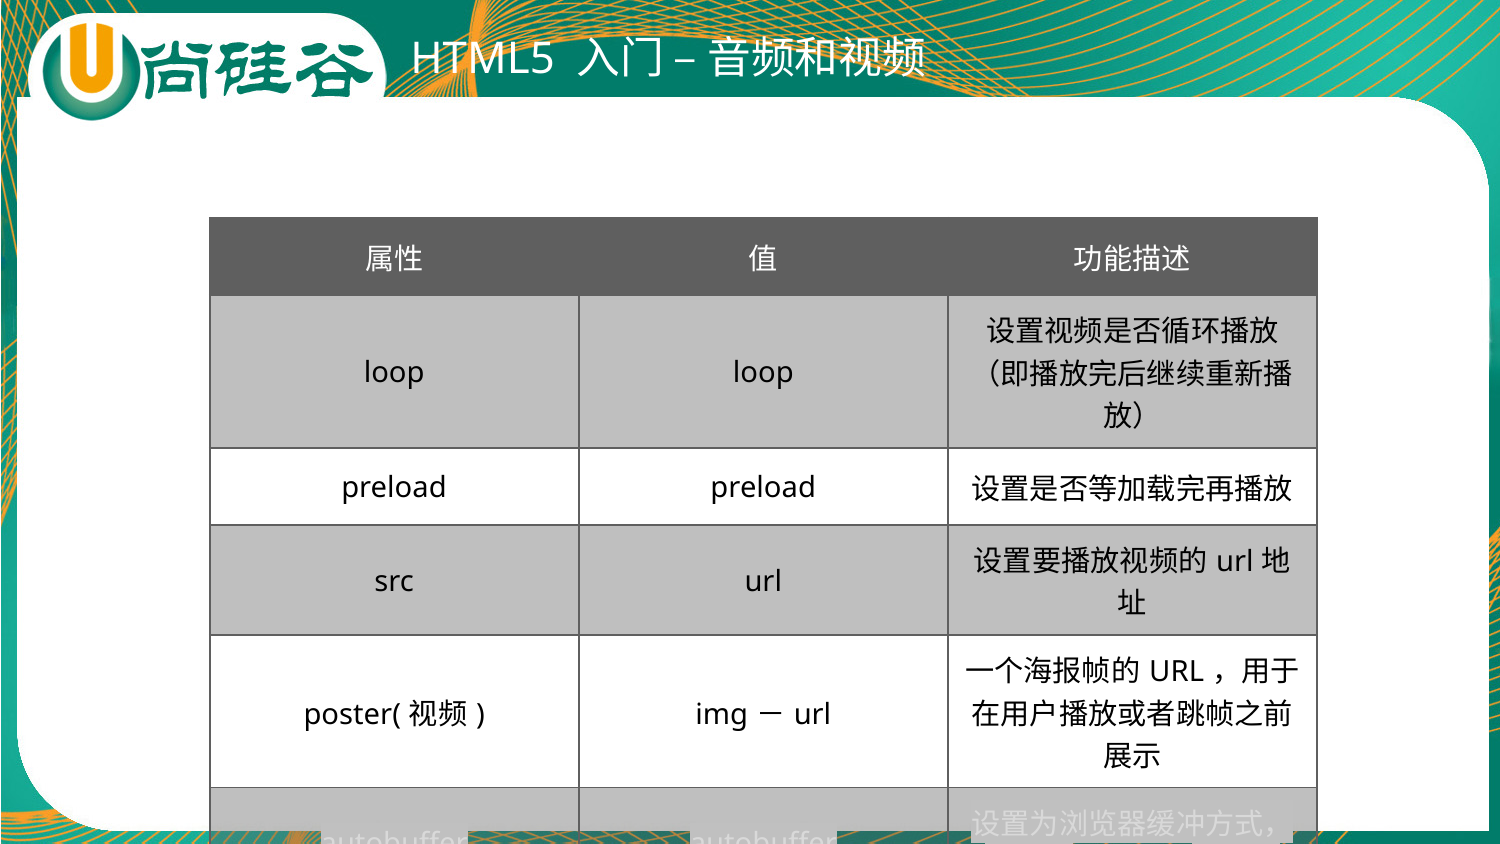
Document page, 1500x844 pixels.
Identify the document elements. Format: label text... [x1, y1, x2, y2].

table_header 功能描述 [949, 219, 1316, 294]
table_cell preload [211, 449, 578, 524]
table_cell 设置是否等加载完再播放 [949, 449, 1316, 524]
table_cell 设置要播放视频的url地址 [949, 526, 1316, 634]
picture [0, 0, 1500, 844]
table_cell src [211, 526, 578, 634]
table_cell loop [211, 296, 578, 447]
table_cell loop [580, 296, 947, 447]
table_header 属性 [211, 219, 578, 294]
table_cell 一个海报帧的URL，用于在用户播放或者跳帧之前展示 [949, 636, 1316, 787]
table_cell poster(视频) [211, 636, 578, 787]
table_cell url [580, 526, 947, 634]
table_cell autobuffer [580, 788, 947, 844]
table_cell img－url [580, 636, 947, 787]
table_header 值 [580, 219, 947, 294]
table_cell preload [580, 449, 947, 524]
title HTML5 入门 – 音频和视频 [395, 19, 1400, 94]
table_cell 设置视频是否循环播放（即播放完后继续重新播放） [949, 296, 1316, 447]
table_cell autobuffer [211, 788, 578, 844]
table_cell 设置为浏览器缓冲方式，不设置autoply才有效 [949, 788, 1316, 844]
